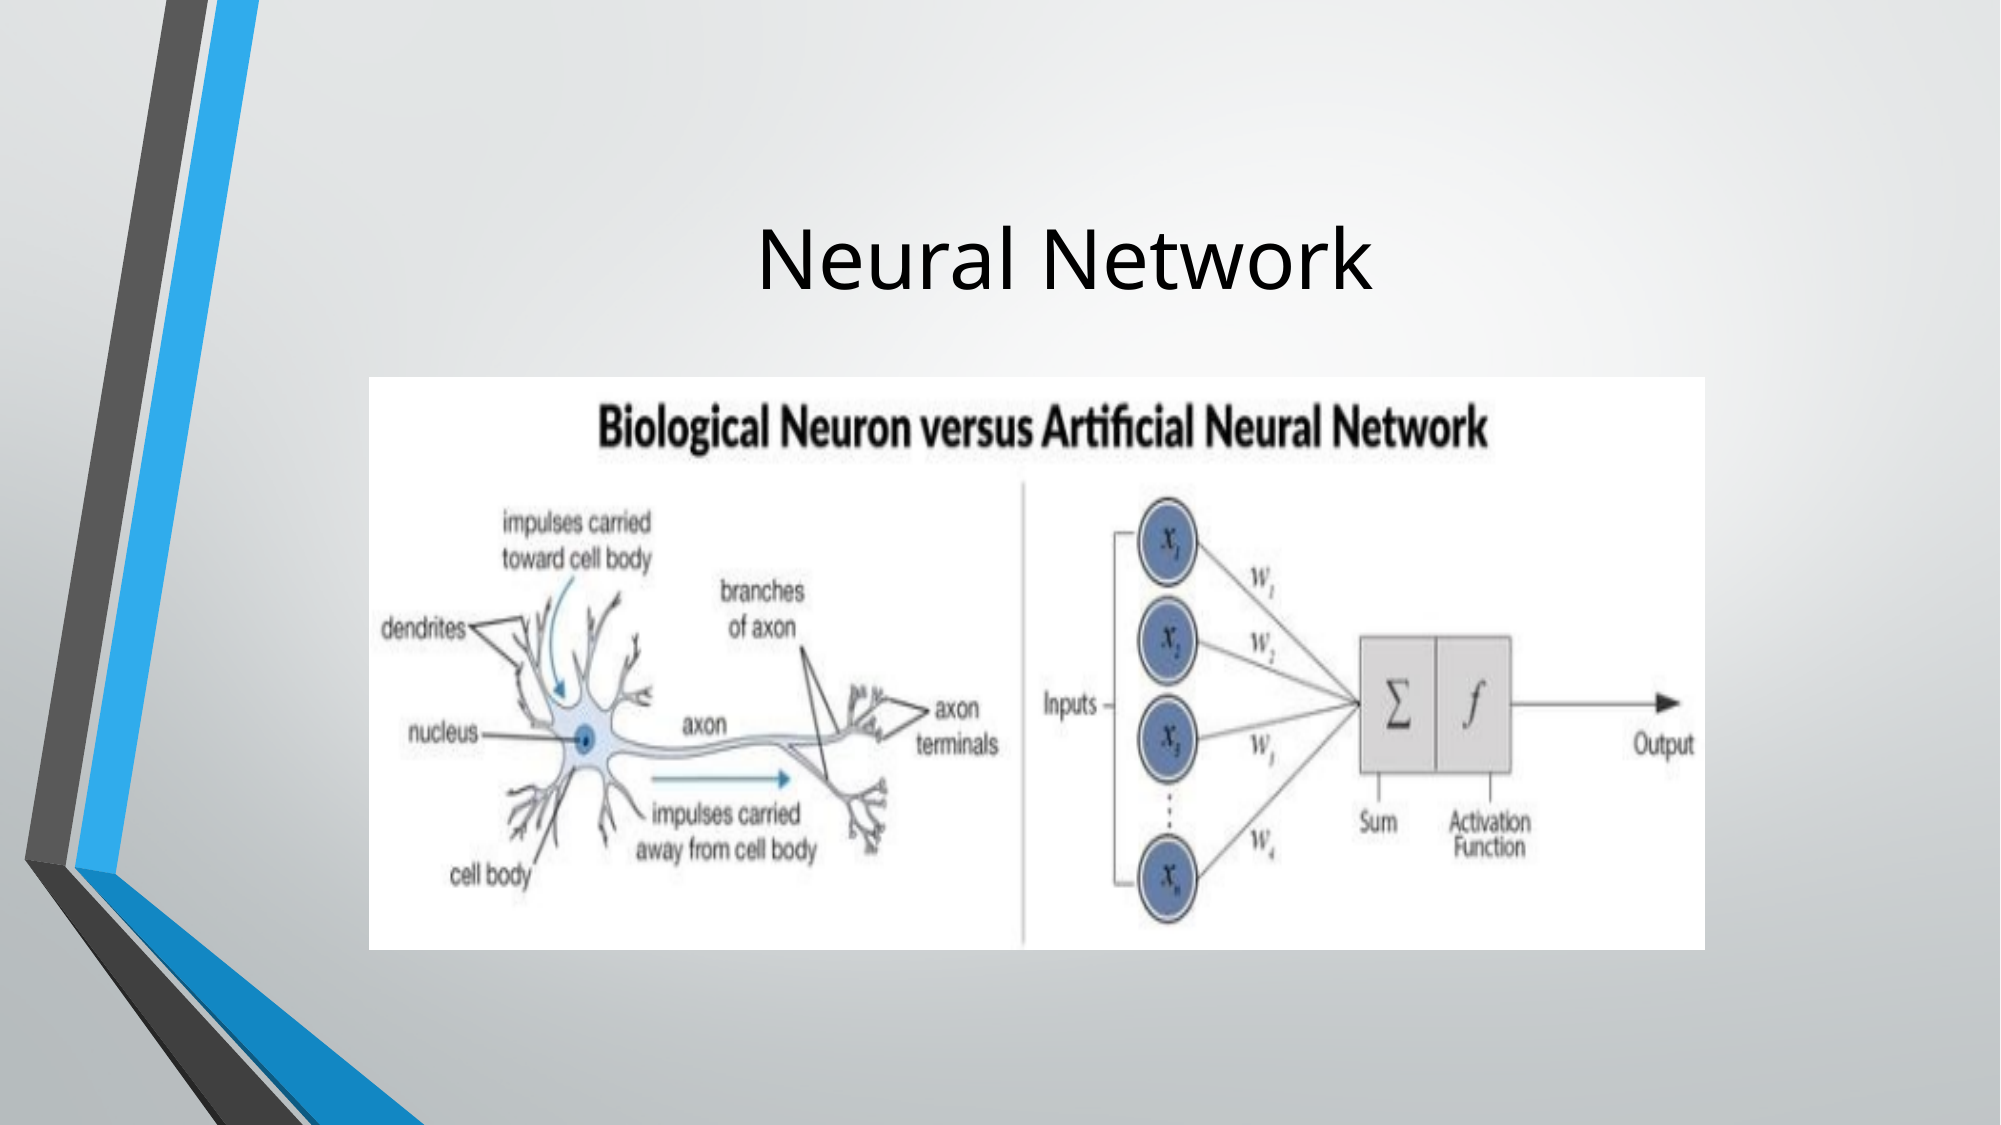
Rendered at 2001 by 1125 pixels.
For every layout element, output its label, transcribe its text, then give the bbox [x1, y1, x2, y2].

title Neural Network [243, 112, 1887, 400]
picture [369, 377, 1705, 951]
